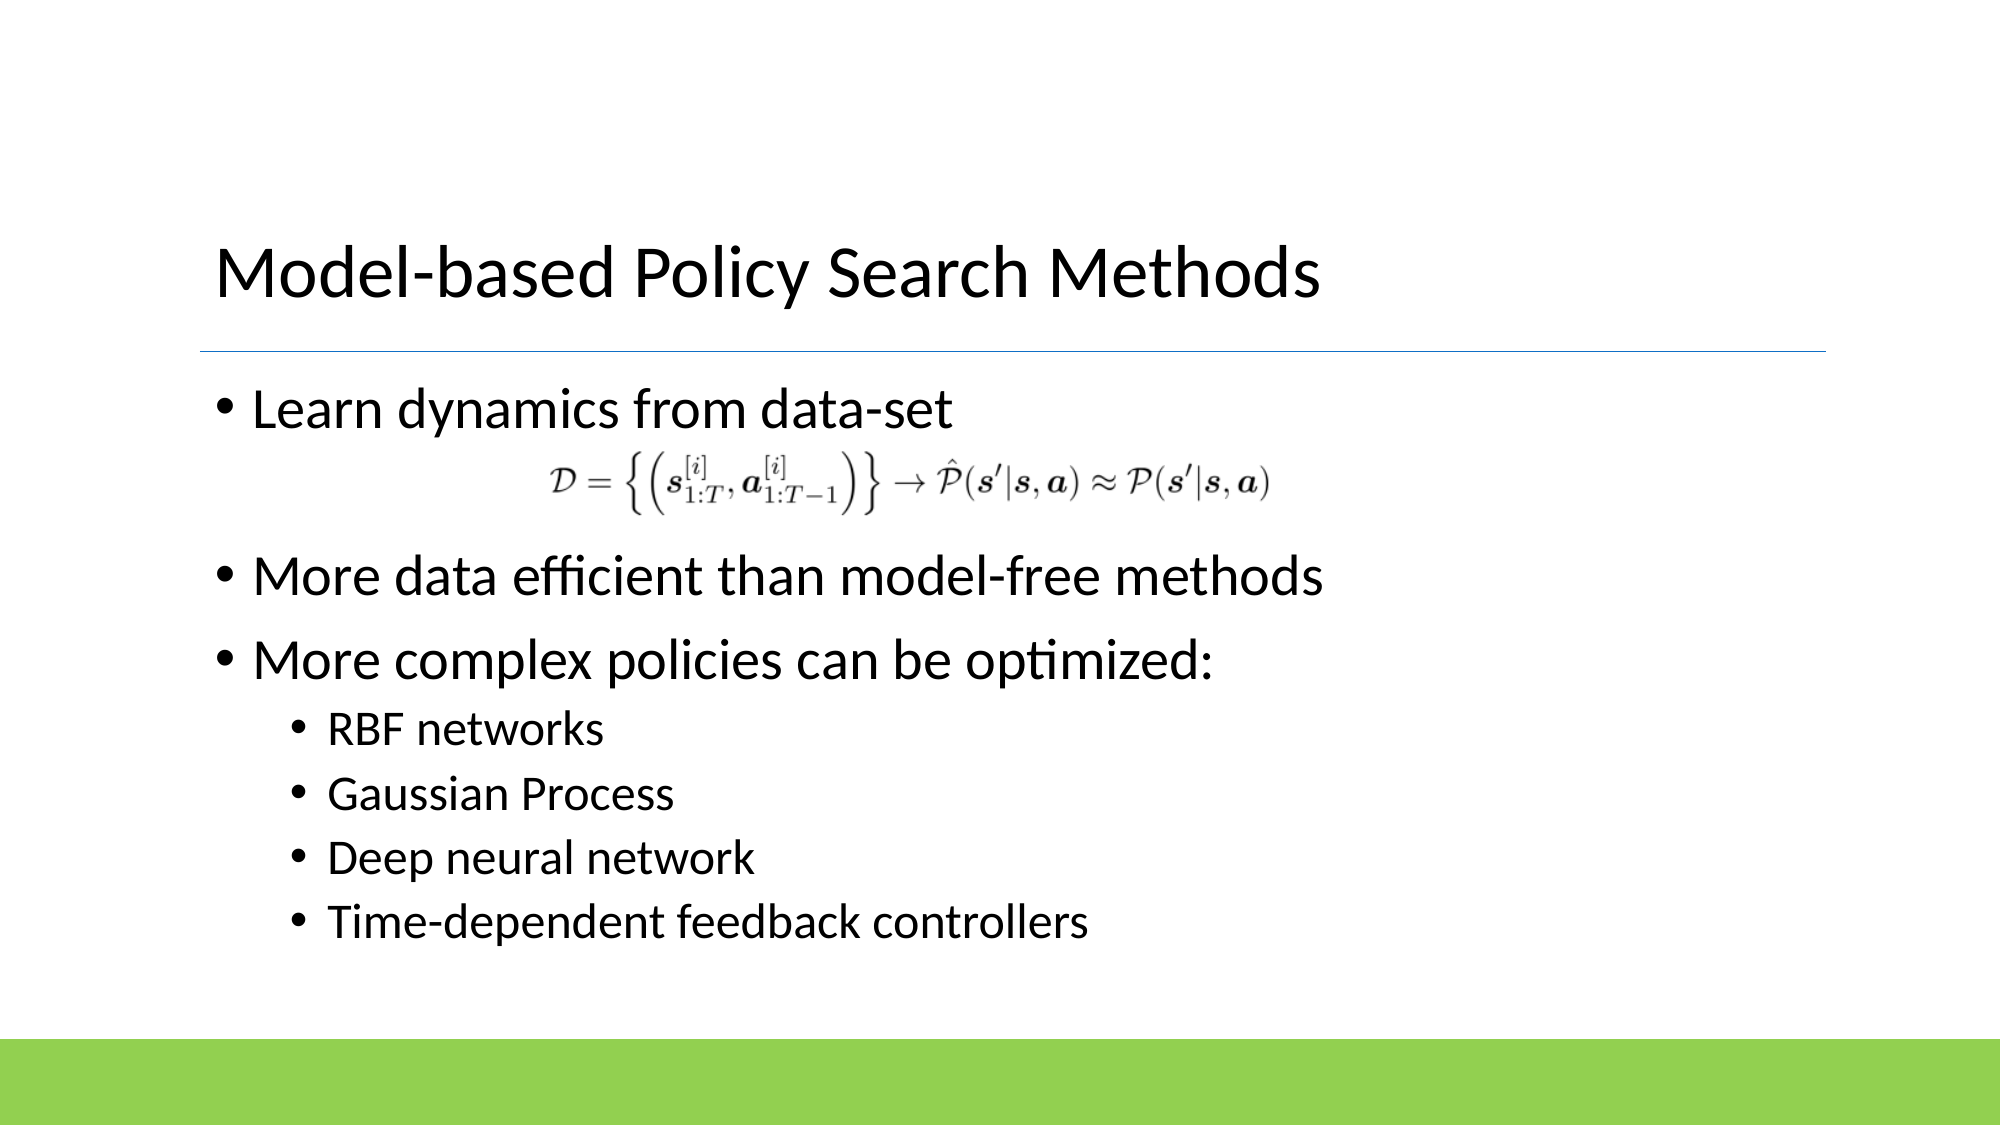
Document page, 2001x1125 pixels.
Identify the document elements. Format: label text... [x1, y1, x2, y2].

list Model-based Policy Search Methods [200, 224, 1826, 320]
list Learn dynamics from data-set More data efficient than model-free methods More complex policies can be optimized: RBF networks Gaussian Process Deep neural network Time-dependent feedback controllers [200, 370, 1826, 1008]
picture [511, 434, 1293, 534]
